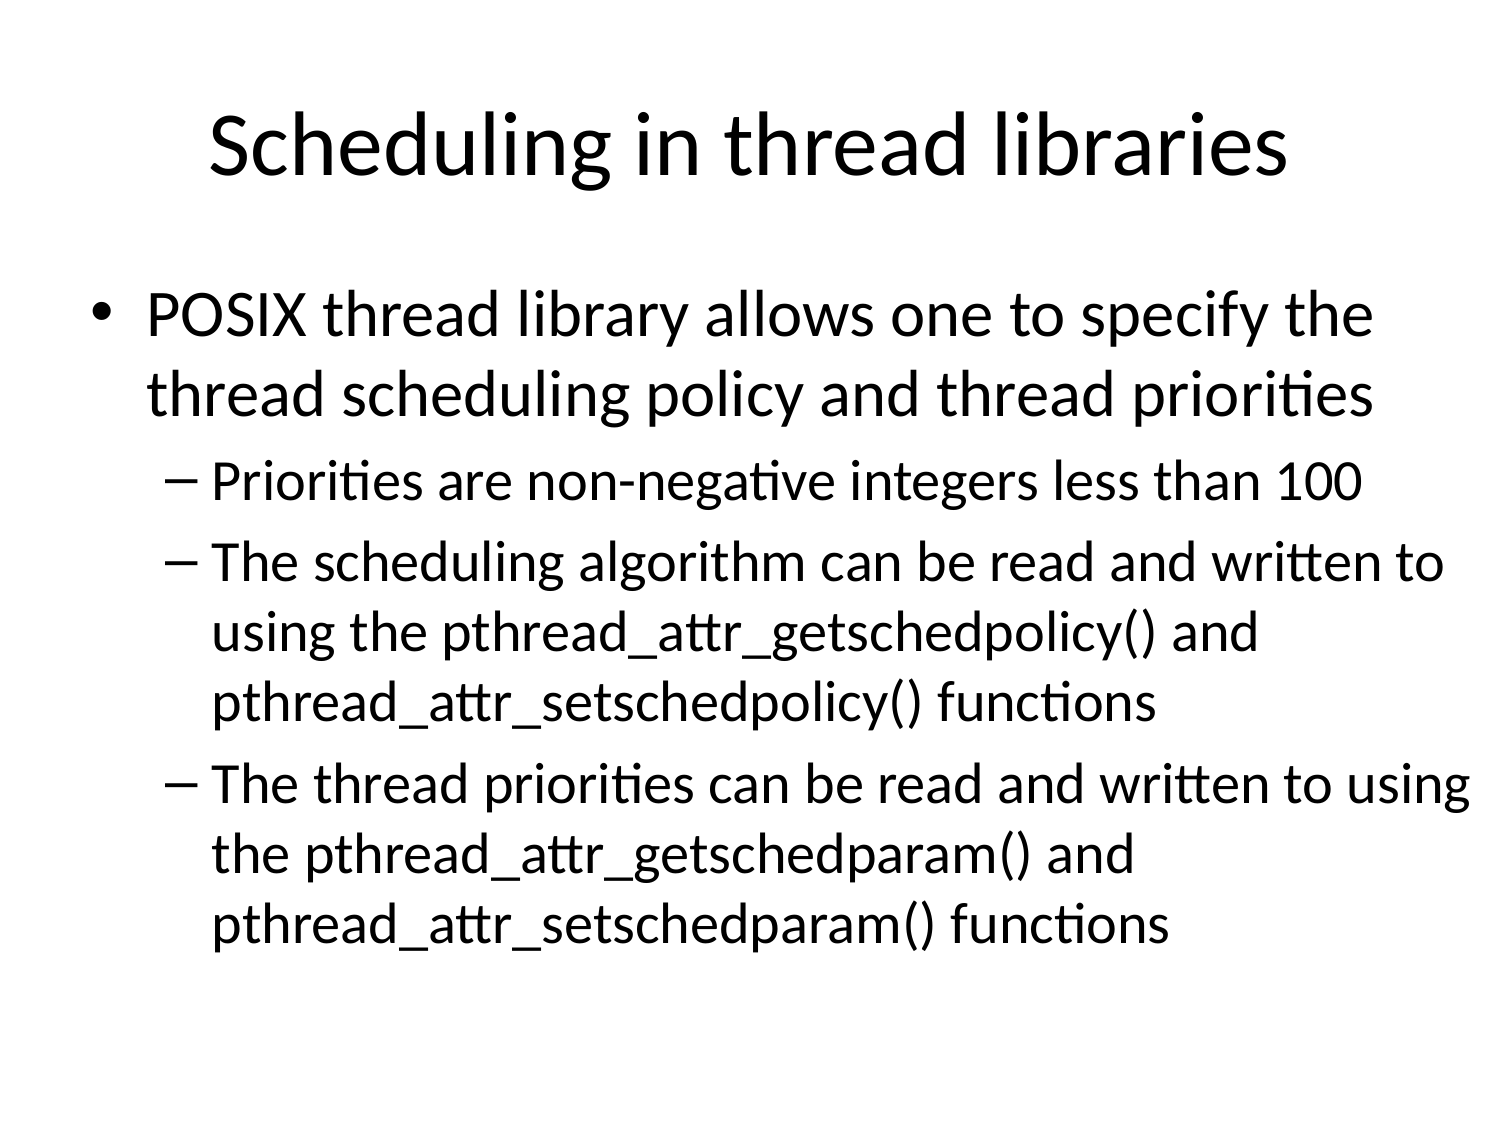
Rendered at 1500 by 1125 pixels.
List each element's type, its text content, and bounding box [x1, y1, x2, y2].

title Scheduling in thread libraries [75, 45, 1425, 233]
list POSIX thread library allows one to specify the thread scheduling policy and thread priorities Priorities are non-negative integers less than 100 The scheduling algorithm can be read and written to using the pthread_attr_getschedpolicy() and pthread_attr_setschedpolicy() functions The thread priorities can be read and written to using the pthread_attr_getschedparam() and pthread_attr_setschedparam() functions [75, 262, 1500, 1125]
